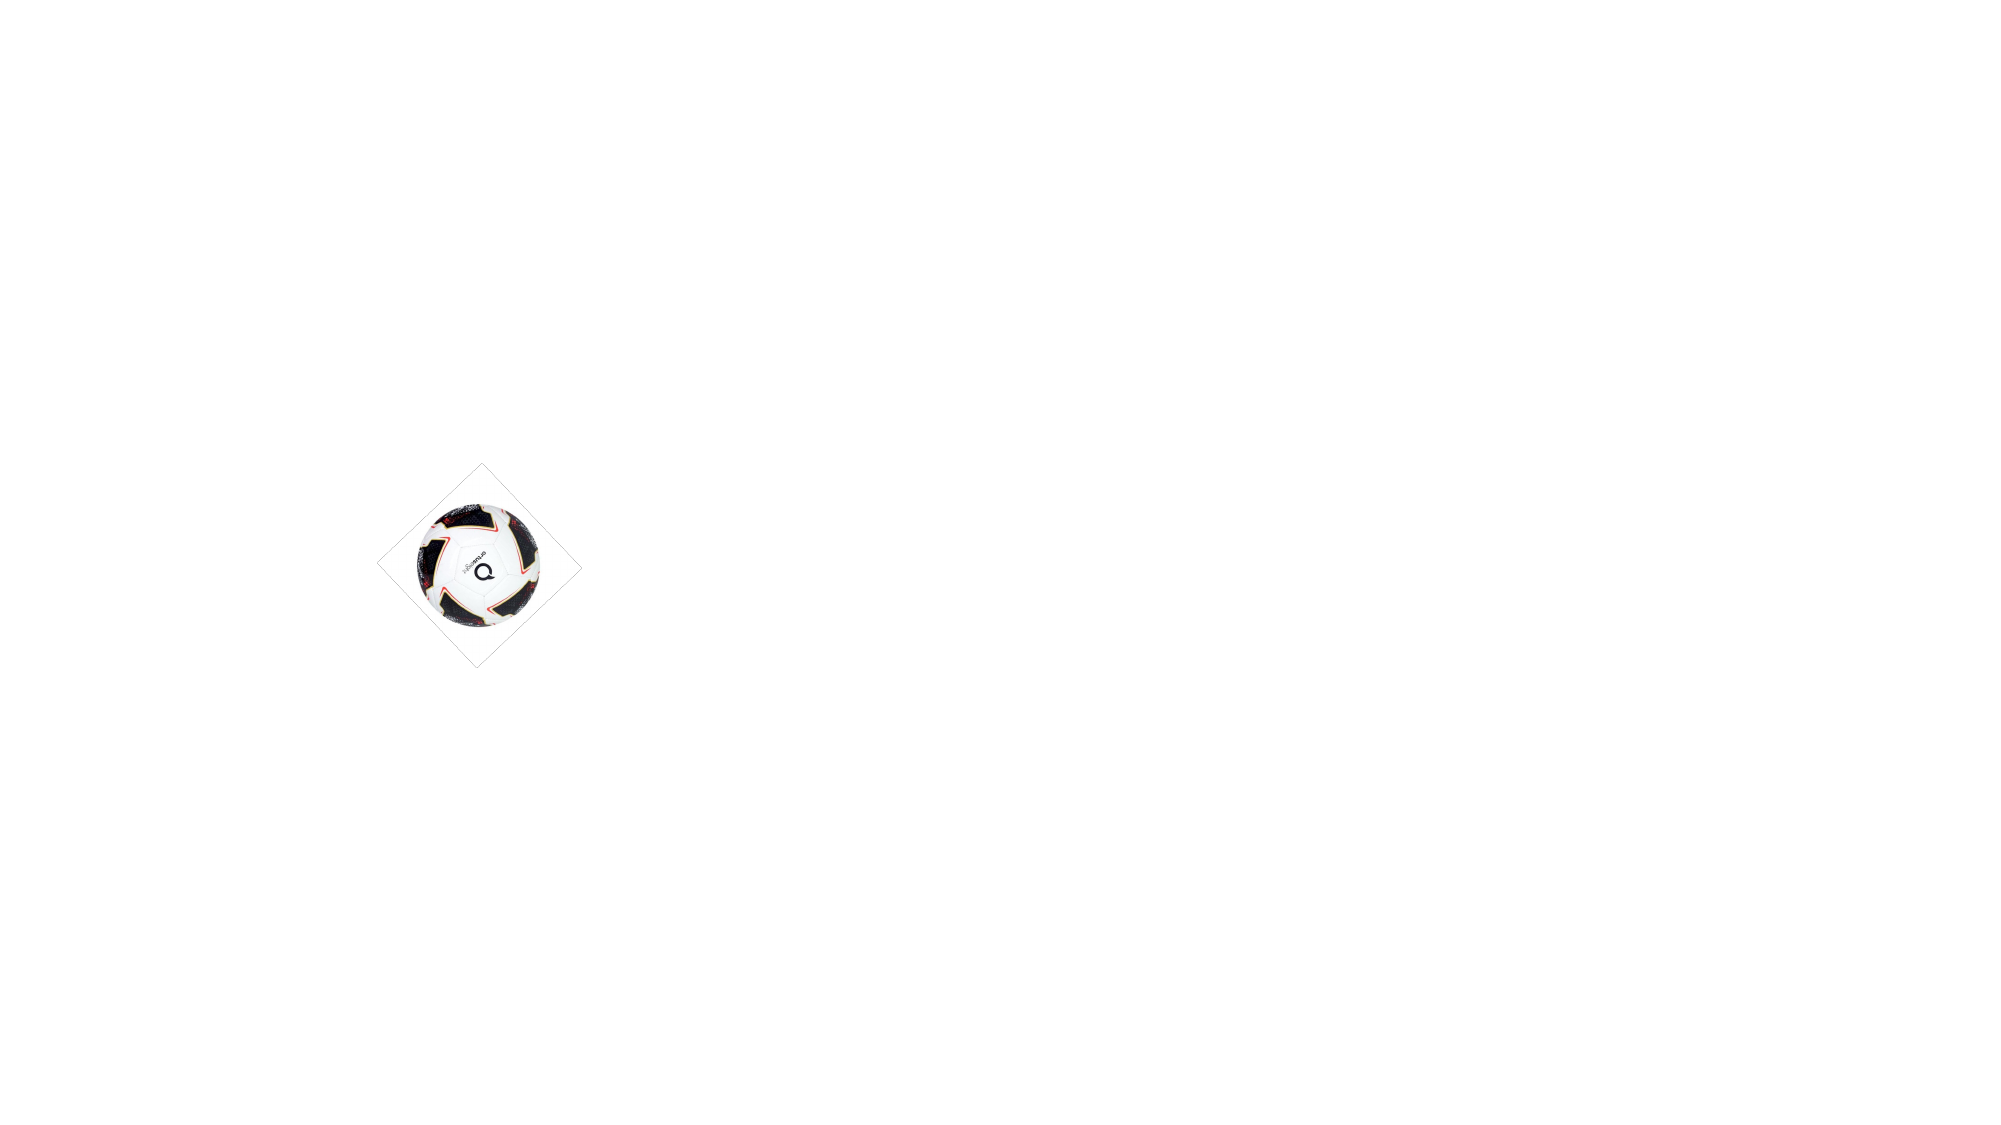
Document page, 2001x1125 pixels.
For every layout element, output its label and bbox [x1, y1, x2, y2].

picture [378, 464, 581, 667]
